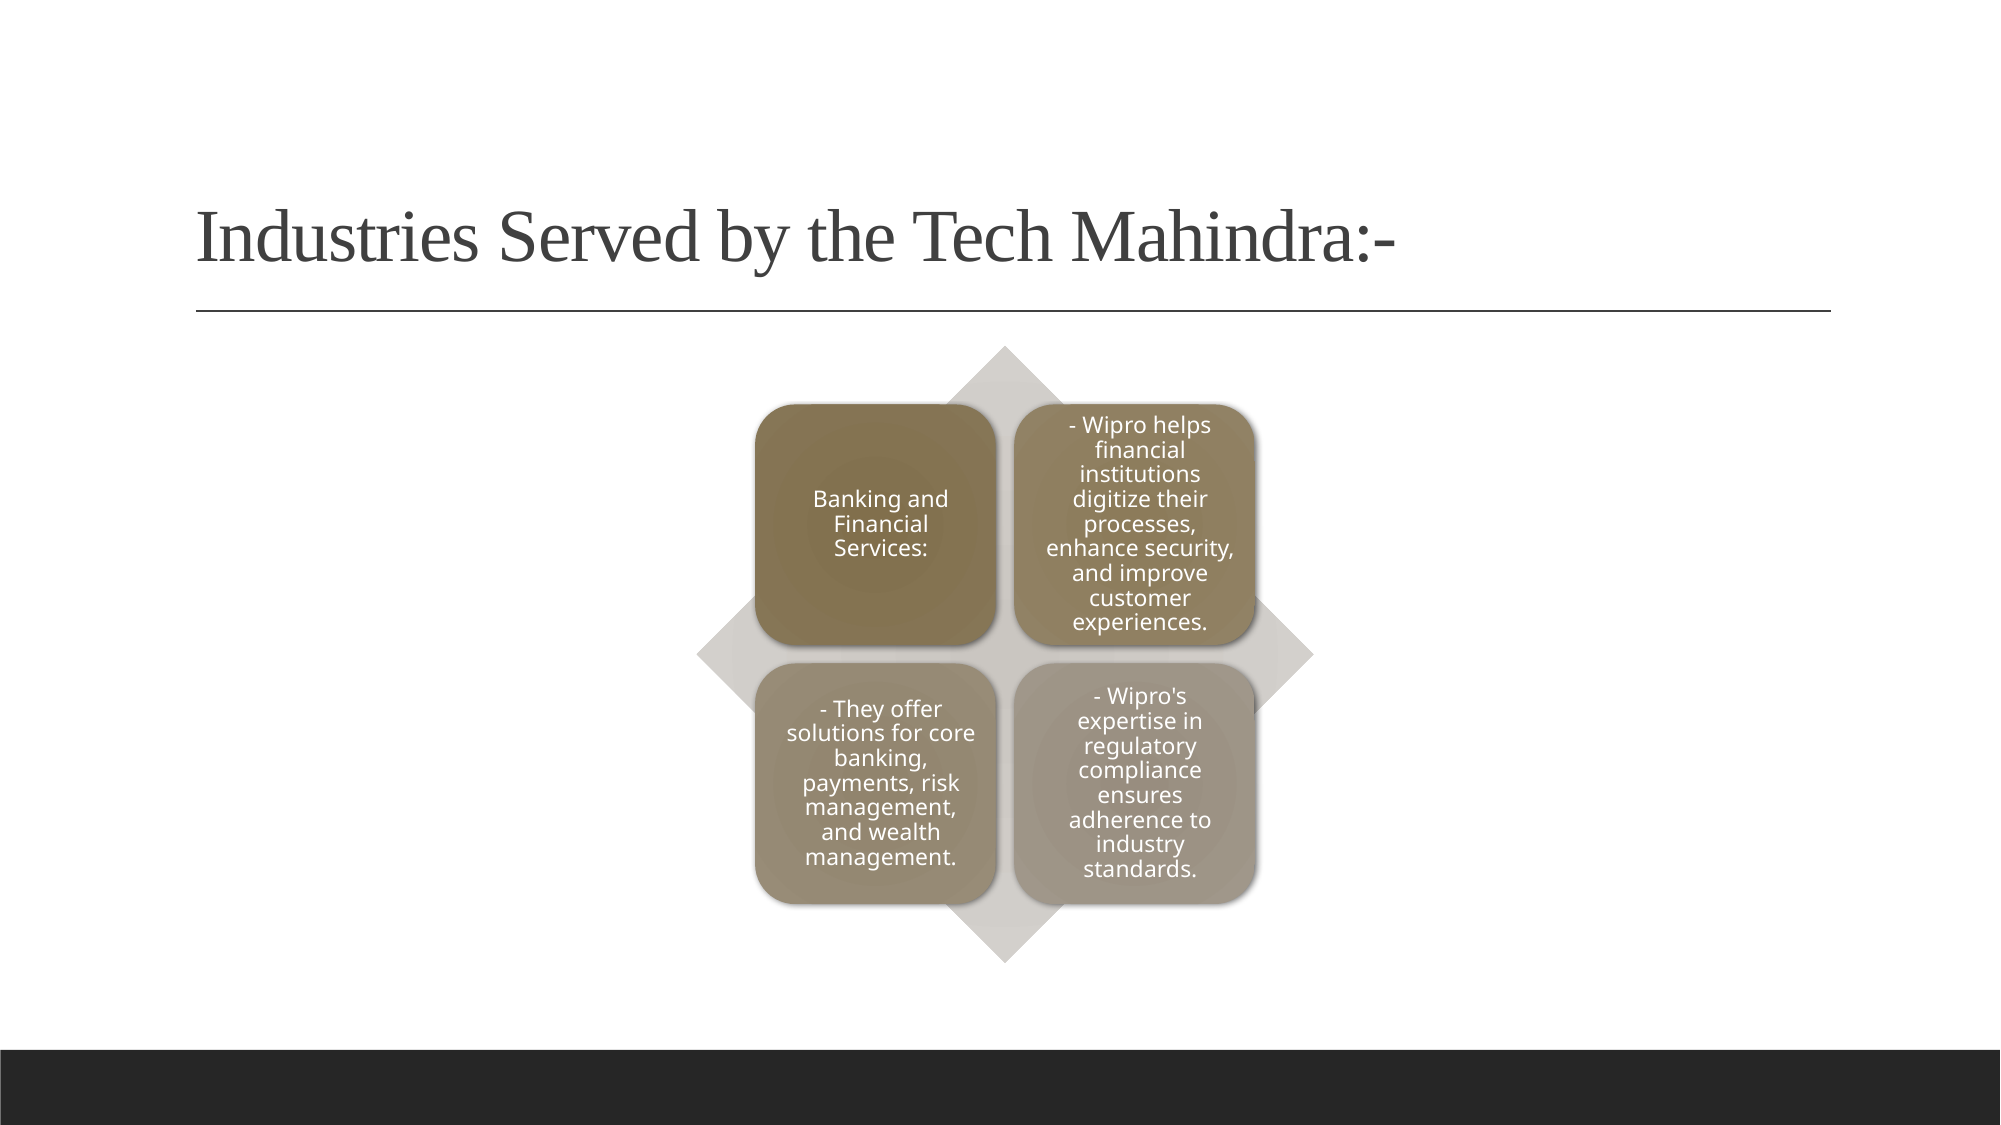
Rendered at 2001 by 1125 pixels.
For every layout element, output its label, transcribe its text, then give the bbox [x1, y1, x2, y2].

title Industries Served by the Tech Mahindra:- [180, 47, 1830, 285]
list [179, 345, 1831, 964]
